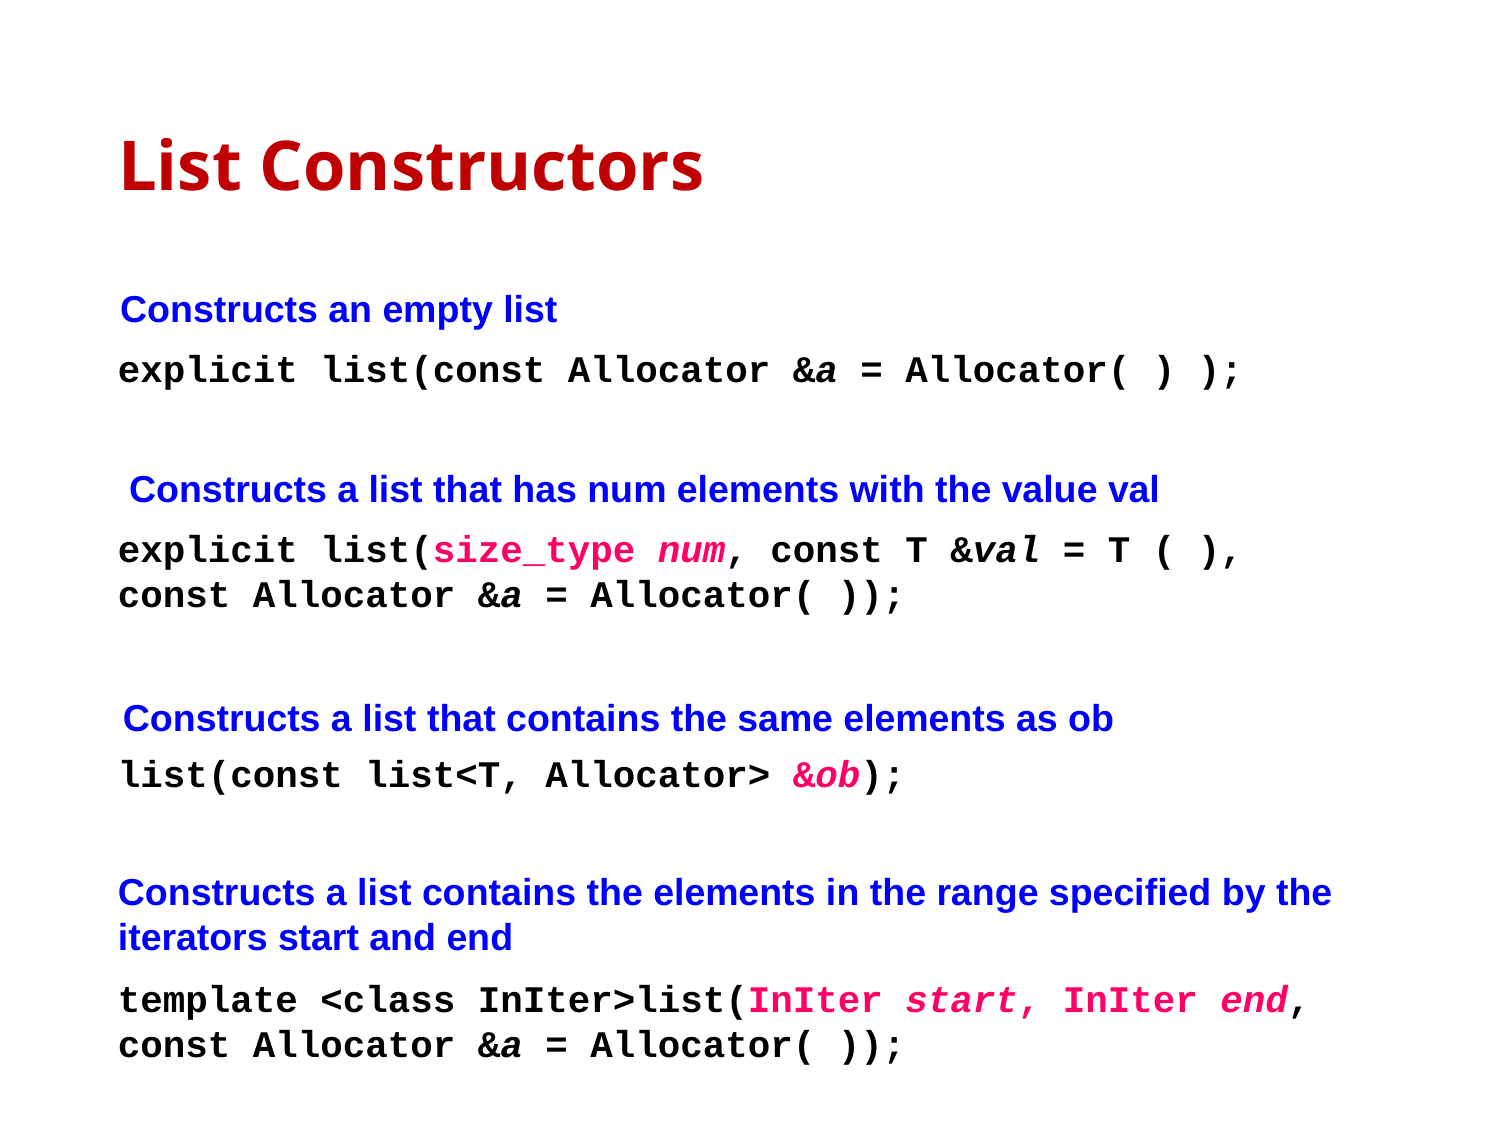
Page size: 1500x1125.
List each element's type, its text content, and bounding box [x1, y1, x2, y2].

text_box Constructs an empty list [105, 277, 573, 337]
text_box Constructs a list that has num elements with the value val [114, 457, 1176, 517]
title List Constructors [103, 59, 1397, 278]
text_box Constructs a list contains the elements in the range specified by the iterators start and end [103, 860, 1437, 965]
text_box Constructs a list that contains the same elements as ob [108, 686, 1130, 746]
text_box explicit list(const Allocator &a = Allocator( ) ); explicit list(size_type num, const T &val = T ( ), const Allocator &a = Allocator( )); list(const list<T, Allocator> &ob); template <class InIter>list(InIter start, InIter end, const Allocator &a = Allocator( )); [103, 337, 1477, 1073]
